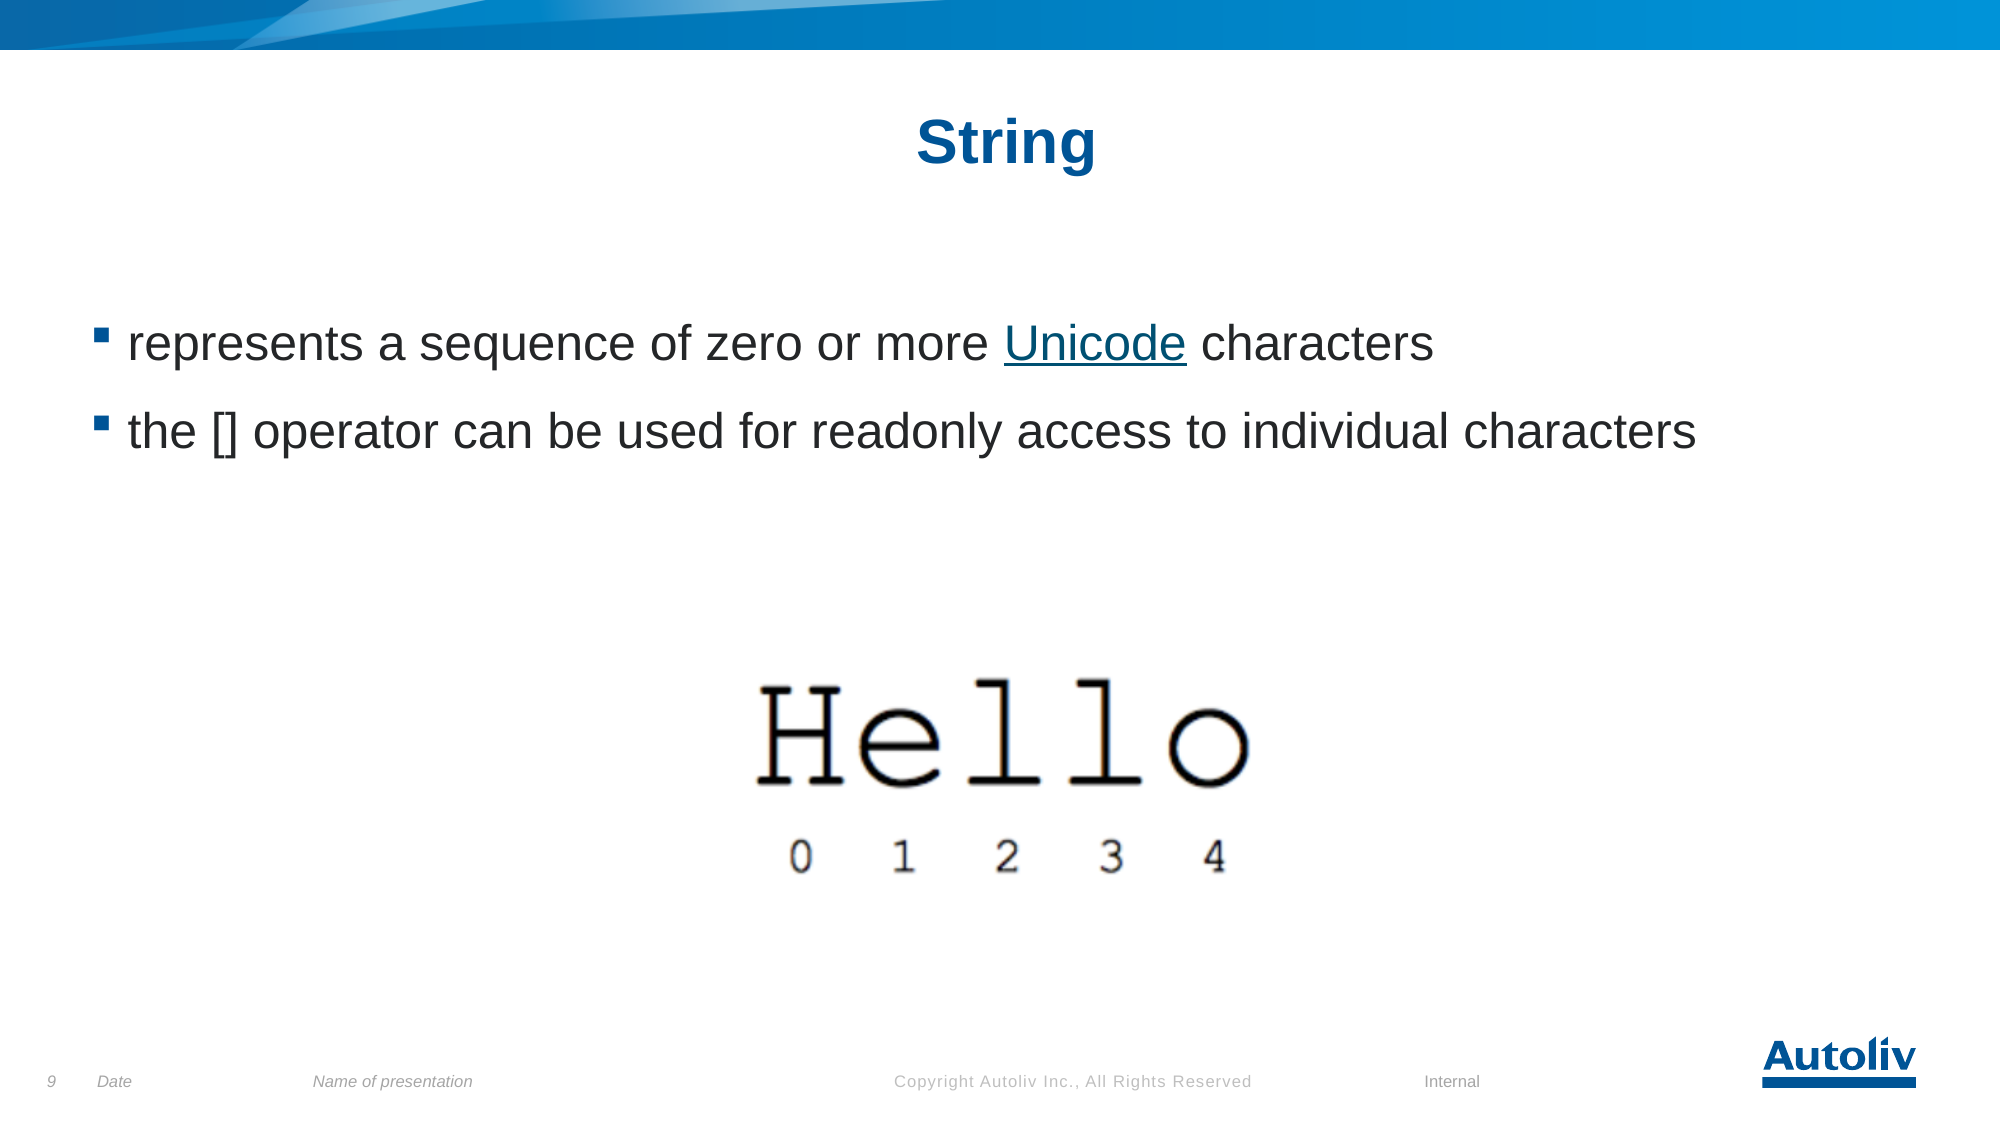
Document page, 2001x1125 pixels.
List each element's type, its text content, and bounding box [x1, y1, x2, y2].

picture [737, 649, 1277, 900]
title String [90, 109, 1924, 293]
list represents a sequence of zero or more Unicode characters the [] operator can be used for readonly access to individual characters [90, 314, 1924, 994]
slide_number 9 [19, 1055, 85, 1091]
footer Name of presentation [312, 1055, 845, 1091]
slide_number Date [97, 1055, 298, 1091]
picture [0, 0, 924, 50]
